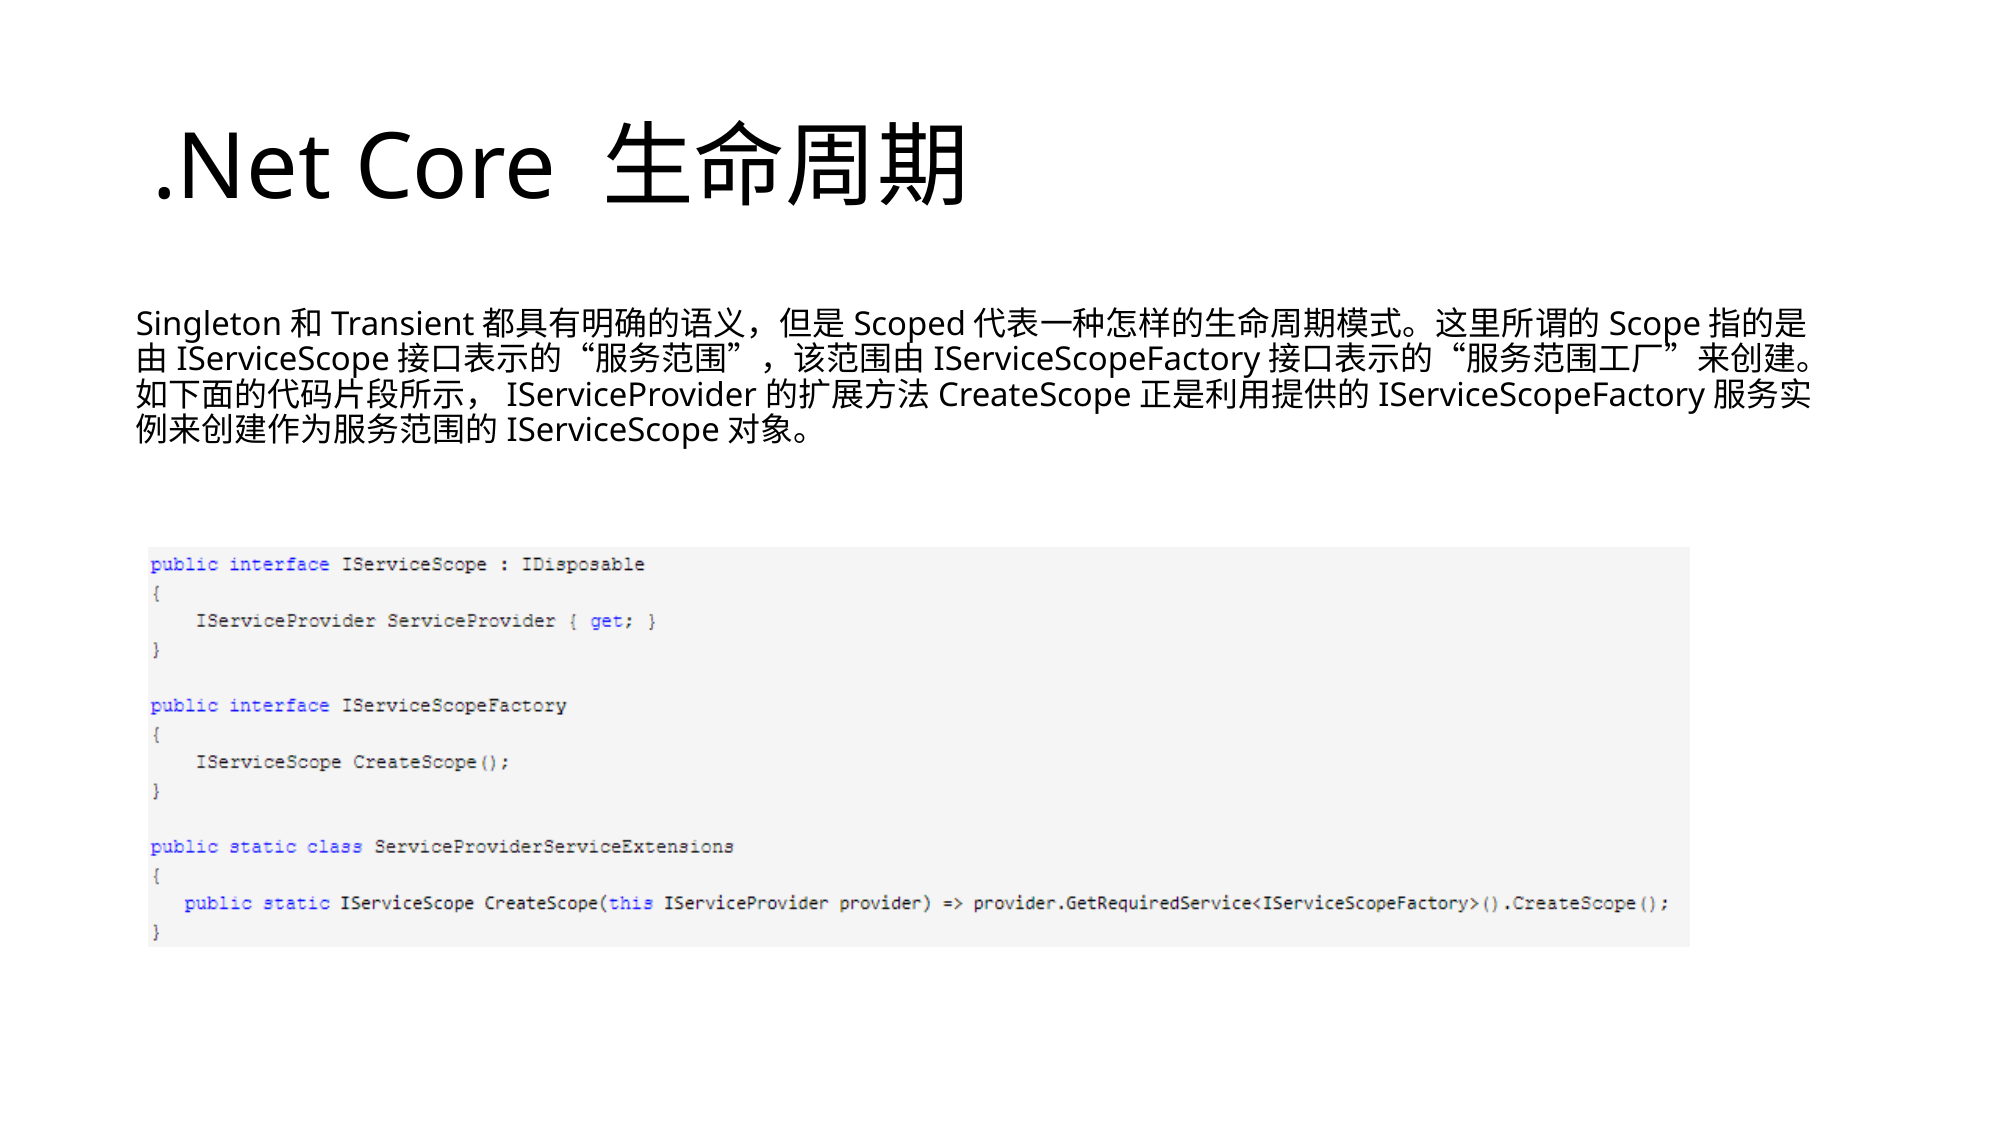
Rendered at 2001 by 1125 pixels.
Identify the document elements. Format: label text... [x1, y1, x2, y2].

picture [148, 547, 1690, 947]
list Singleton和Transient都具有明确的语义，但是Scoped代表一种怎样的生命周期模式。这里所谓的Scope指的是由IServiceScope接口表示的“服务范围”，该范围由IServiceScopeFactory接口表示的“服务范围工厂”来创建。如下面的代码片段所示，IServiceProvider的扩展方法CreateScope正是利用提供的IServiceScopeFactory服务实例来创建作为服务范围的IServiceScope对象。 [120, 299, 1846, 458]
title .Net Core 生命周期 [137, 59, 1863, 278]
